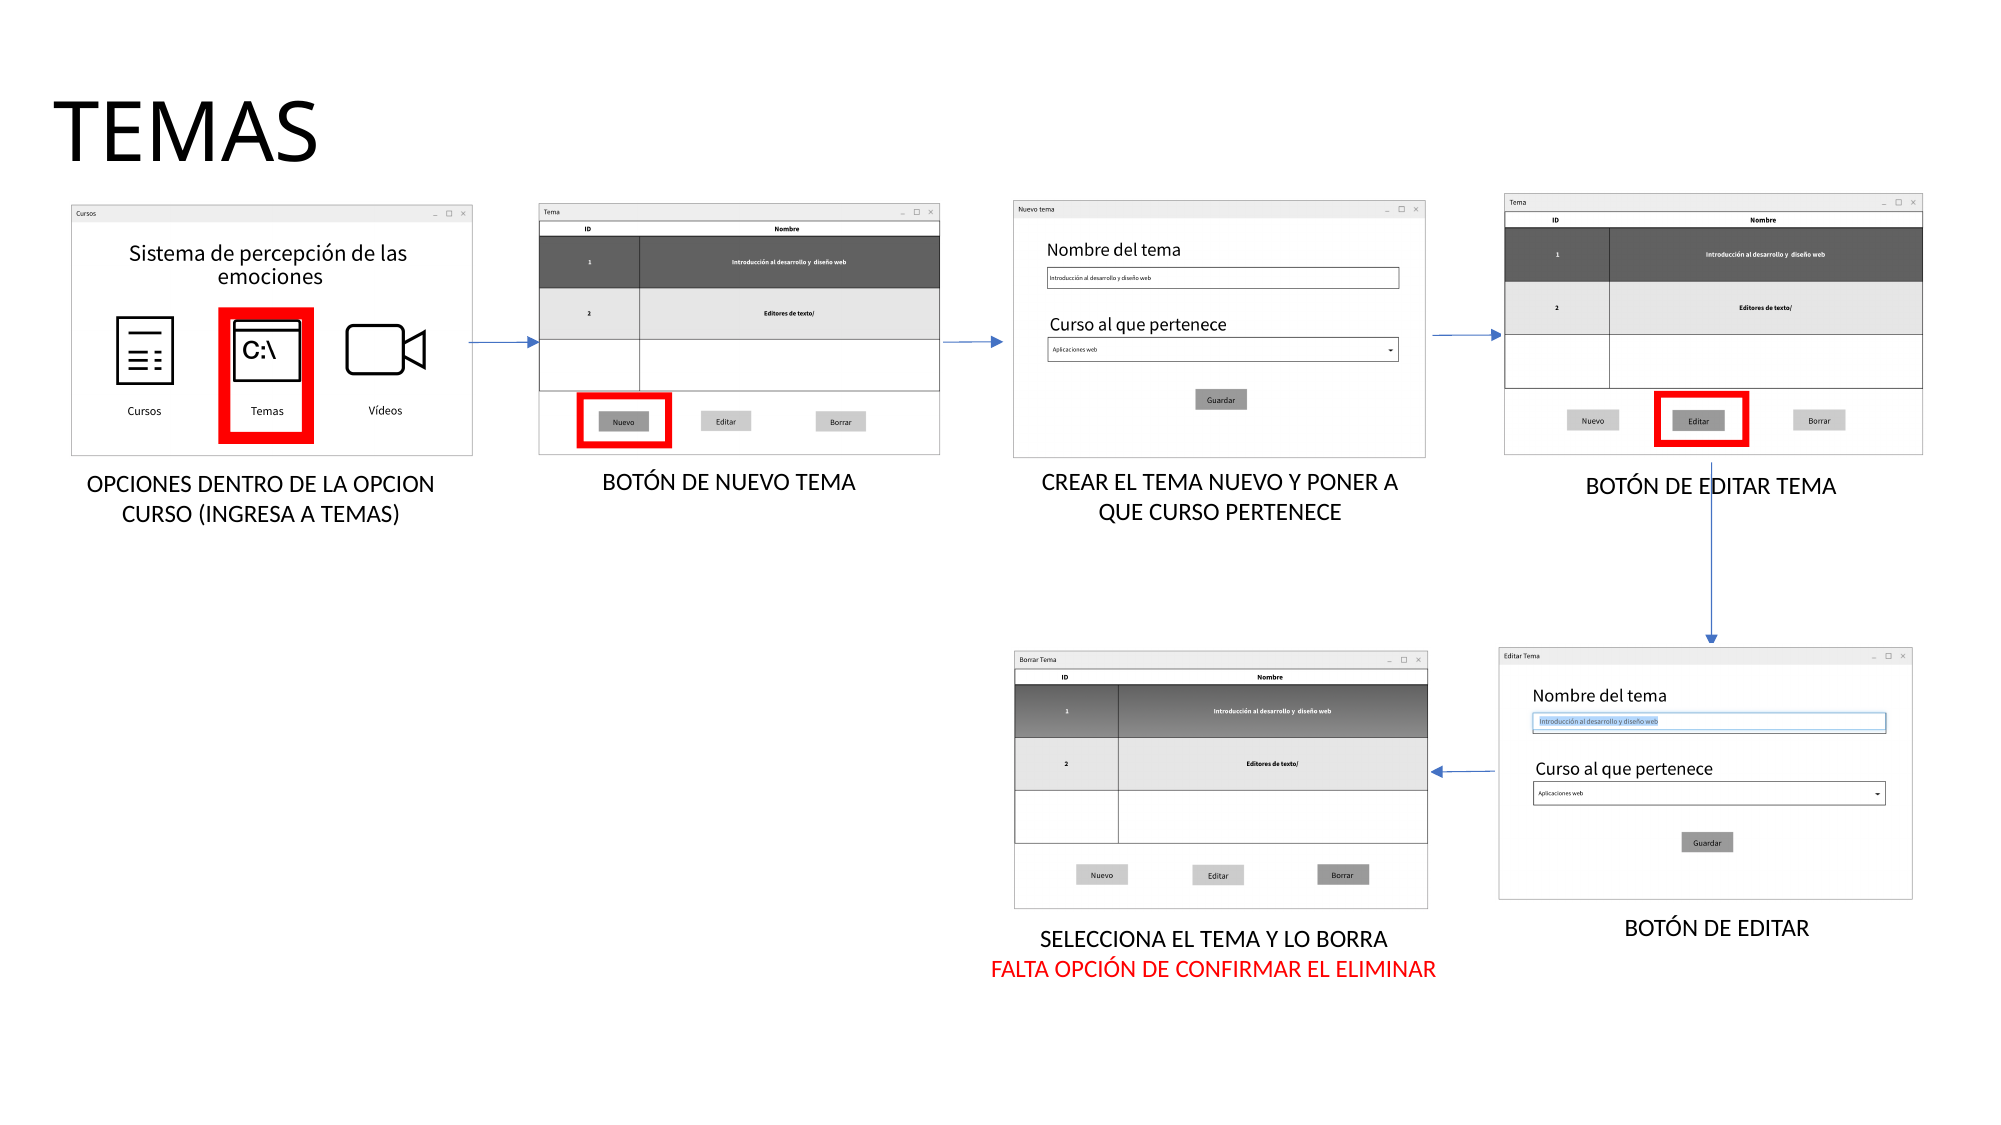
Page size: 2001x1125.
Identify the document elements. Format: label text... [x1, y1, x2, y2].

text_box BOTÓN DE EDITAR TEMA [1571, 462, 1711, 507]
text_box SELECCIONA EL TEMA Y LO BORRA FALTA OPCIÓN DE CONFIRMAR EL ELIMINAR [976, 914, 1452, 1012]
text_box BOTÓN DE NUEVO TEMA [587, 459, 872, 503]
text_box TEMAS [25, 79, 348, 187]
picture [1495, 643, 1915, 903]
text_box BOTÓN DE EDITAR TEMA [1712, 462, 1853, 507]
picture [536, 200, 943, 459]
picture [1011, 647, 1431, 912]
picture [1011, 198, 1428, 461]
picture [1501, 190, 1927, 458]
text_box BOTÓN DE EDITAR [1609, 903, 1825, 949]
text_box CREAR EL TEMA NUEVO Y PONER A QUE CURSO PERTENECE [1010, 458, 1431, 533]
text_box OPCIONES DENTRO DE LA OPCION CURSO (INGRESA A TEMAS) [69, 460, 453, 535]
picture [69, 201, 476, 459]
